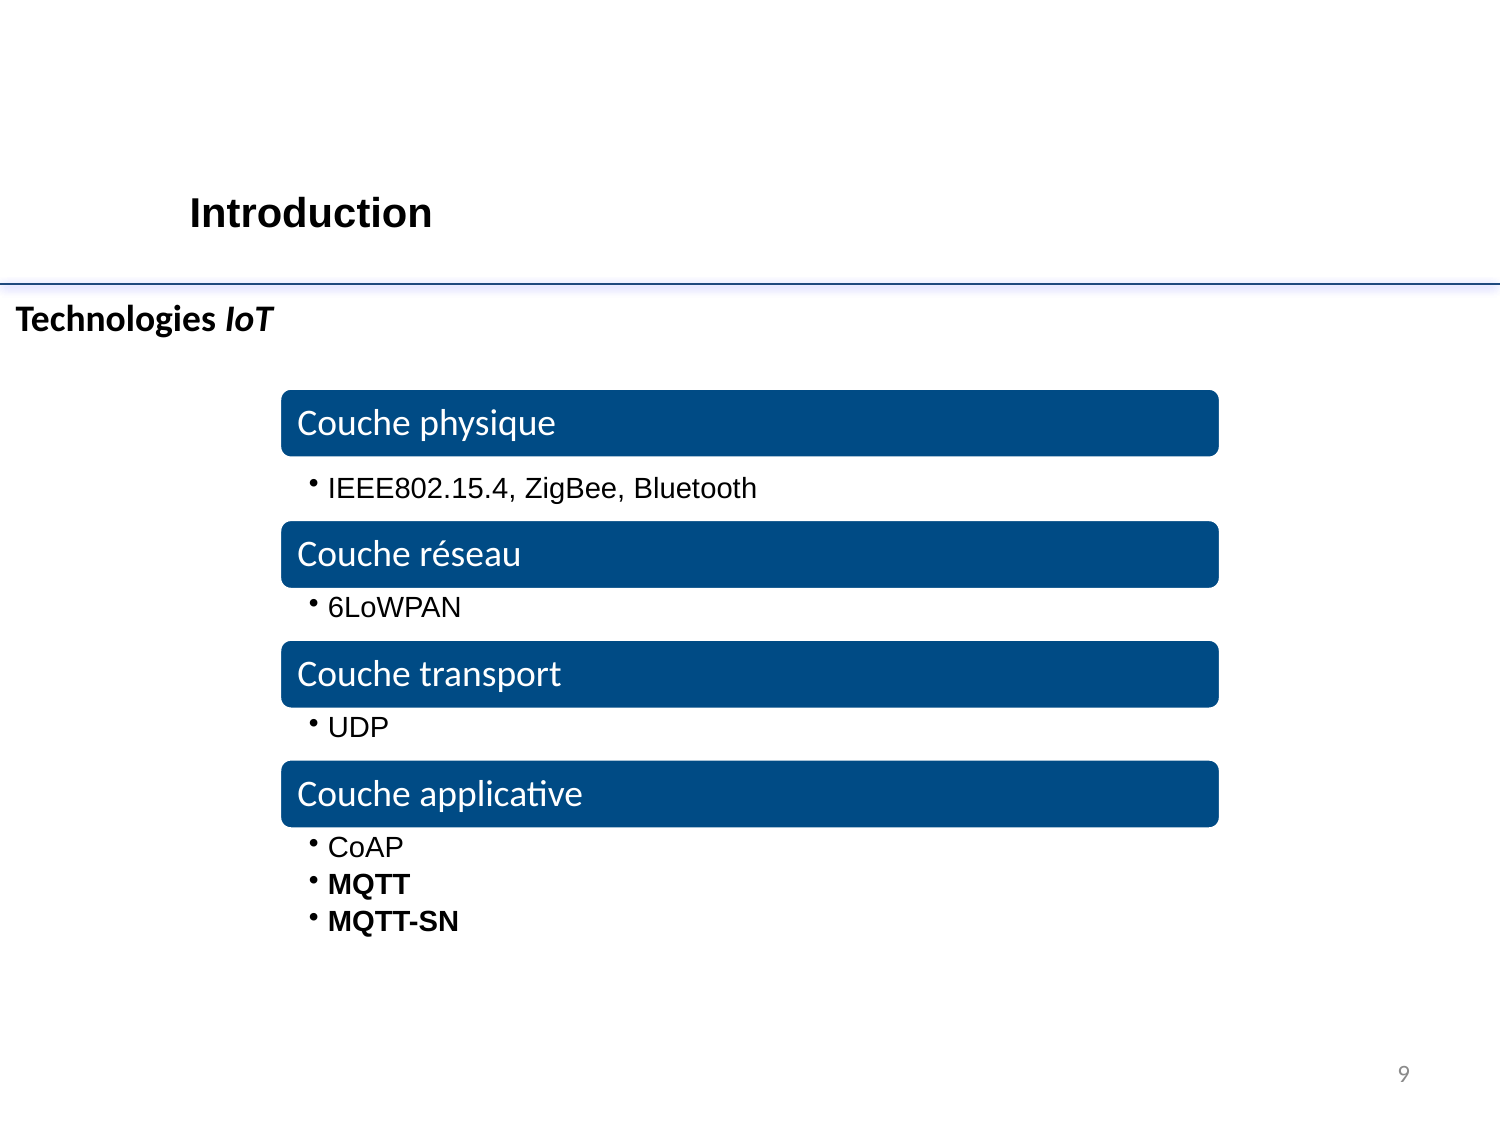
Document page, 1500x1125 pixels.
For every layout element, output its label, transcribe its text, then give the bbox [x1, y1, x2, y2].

text_box Technologies IoT [0, 295, 288, 347]
slide_number 9 [1074, 1042, 1425, 1103]
text_box Introduction [174, 178, 467, 244]
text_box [278, 387, 1222, 952]
